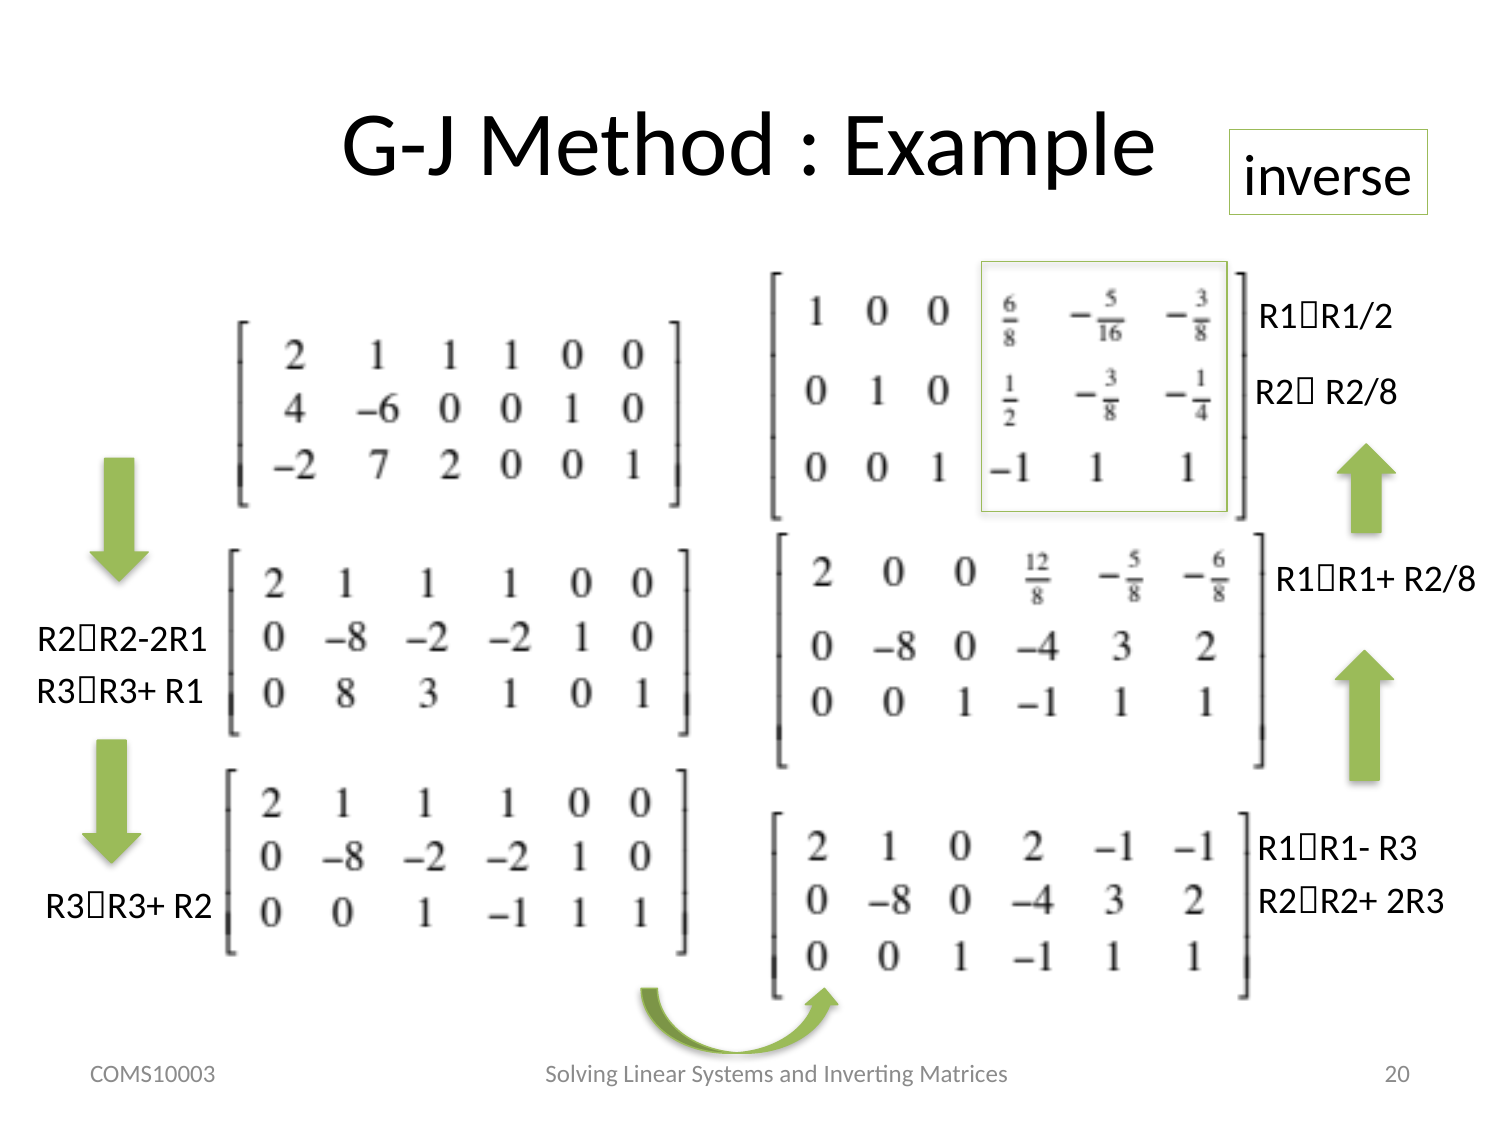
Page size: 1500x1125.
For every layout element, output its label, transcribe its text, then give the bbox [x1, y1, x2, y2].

footer Solving Linear Systems and Inverting Matrices [512, 1042, 1042, 1103]
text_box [13, 458, 695, 741]
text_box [21, 739, 692, 960]
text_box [981, 129, 1431, 512]
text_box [640, 802, 1469, 1054]
title G-J Method : Example [75, 45, 1425, 233]
slide_number 20 [1074, 1063, 1425, 1103]
slide_number COMS10003 [75, 1042, 425, 1103]
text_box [232, 311, 683, 456]
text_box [771, 523, 1500, 781]
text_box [766, 265, 1422, 533]
